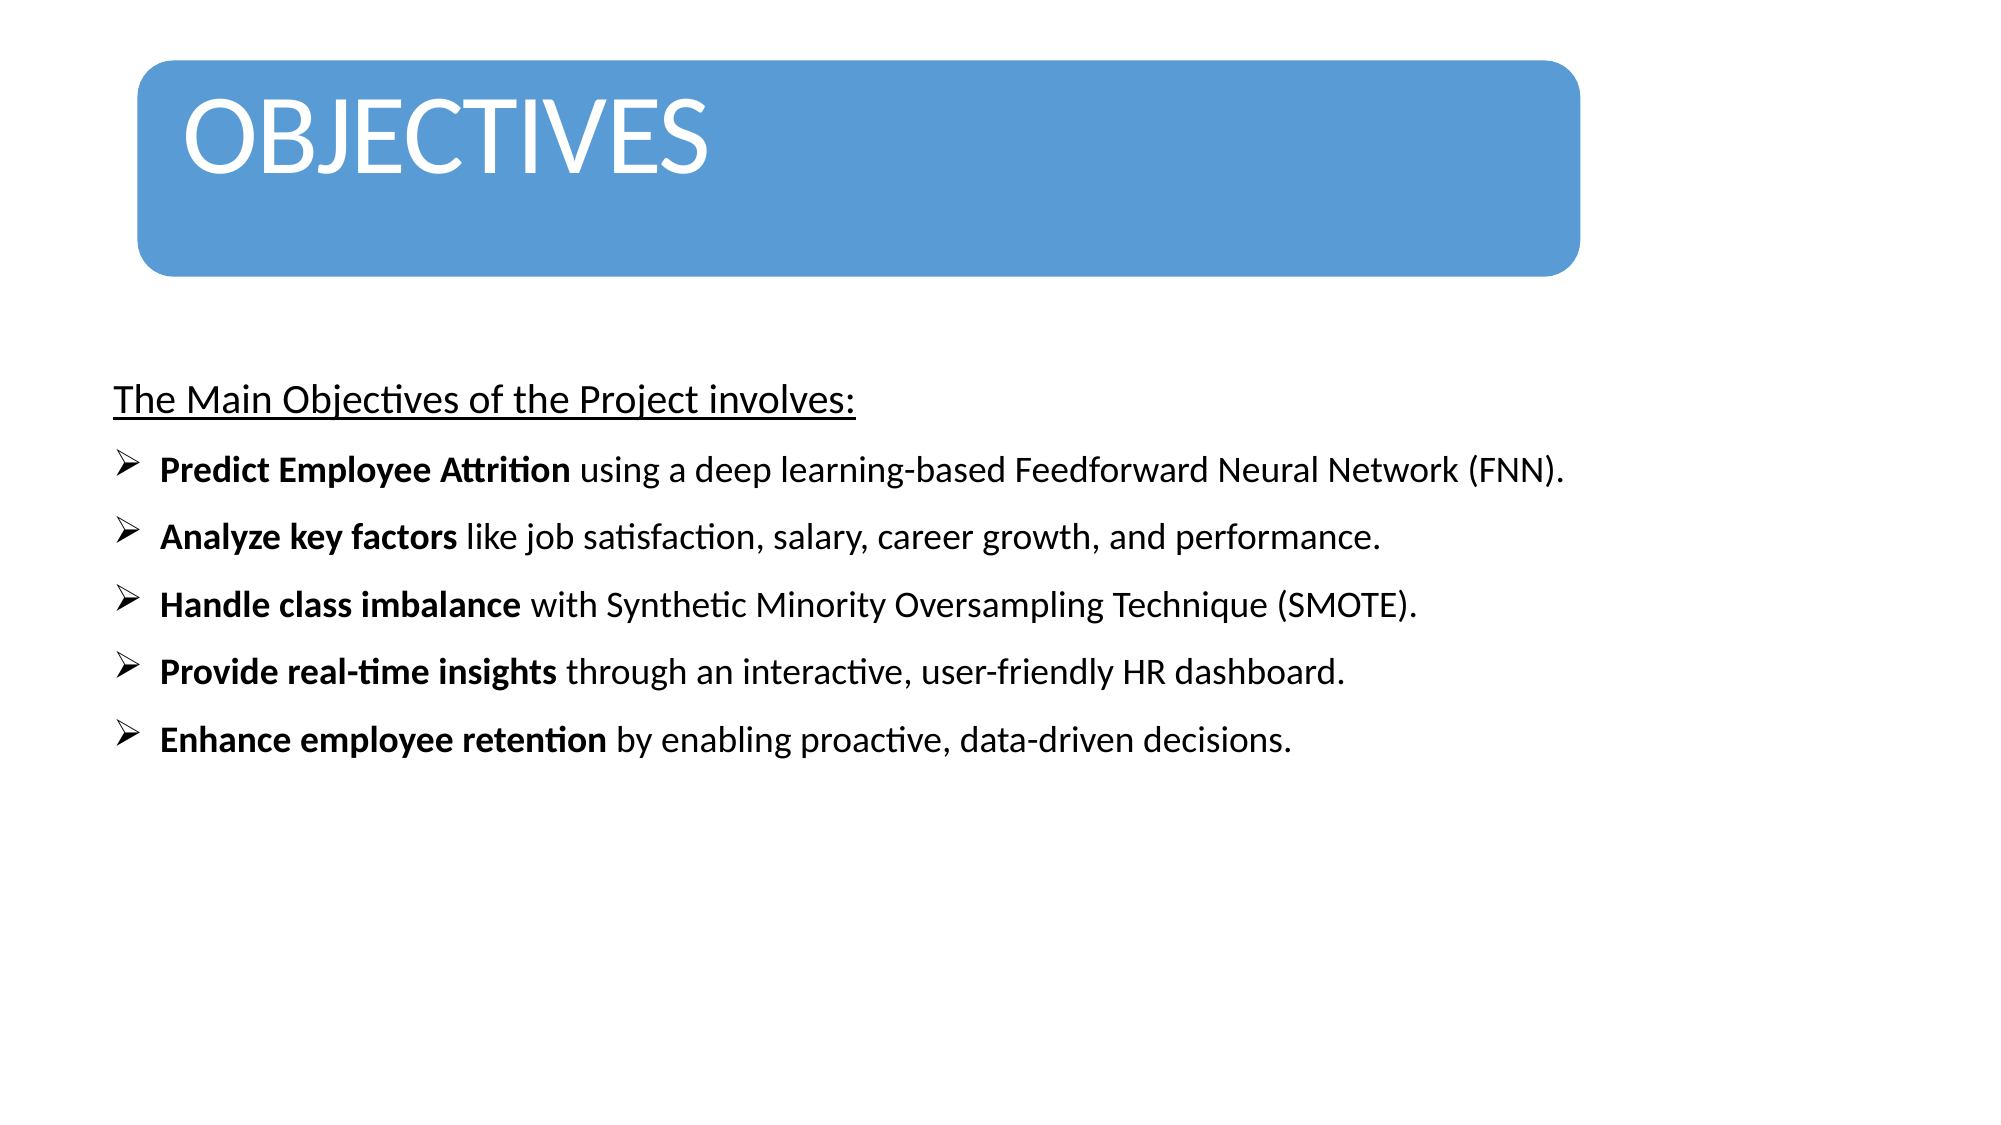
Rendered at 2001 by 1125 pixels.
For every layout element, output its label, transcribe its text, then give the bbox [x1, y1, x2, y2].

title OBJECTIVES [156, 57, 767, 232]
text_box The Main Objectives of the Project involves: Predict Employee Attrition using a deep learning-based Feedforward Neural Network (FNN). Analyze key factors like job satisfaction, salary, career growth, and performance. Handle class imbalance with Synthetic Minority Oversampling Technique (SMOTE). Provide real-time insights through an interactive, user-friendly HR dashboard. Enhance employee retention by enabling proactive, data-driven decisions. [98, 339, 1712, 768]
text_box [137, 60, 1581, 277]
